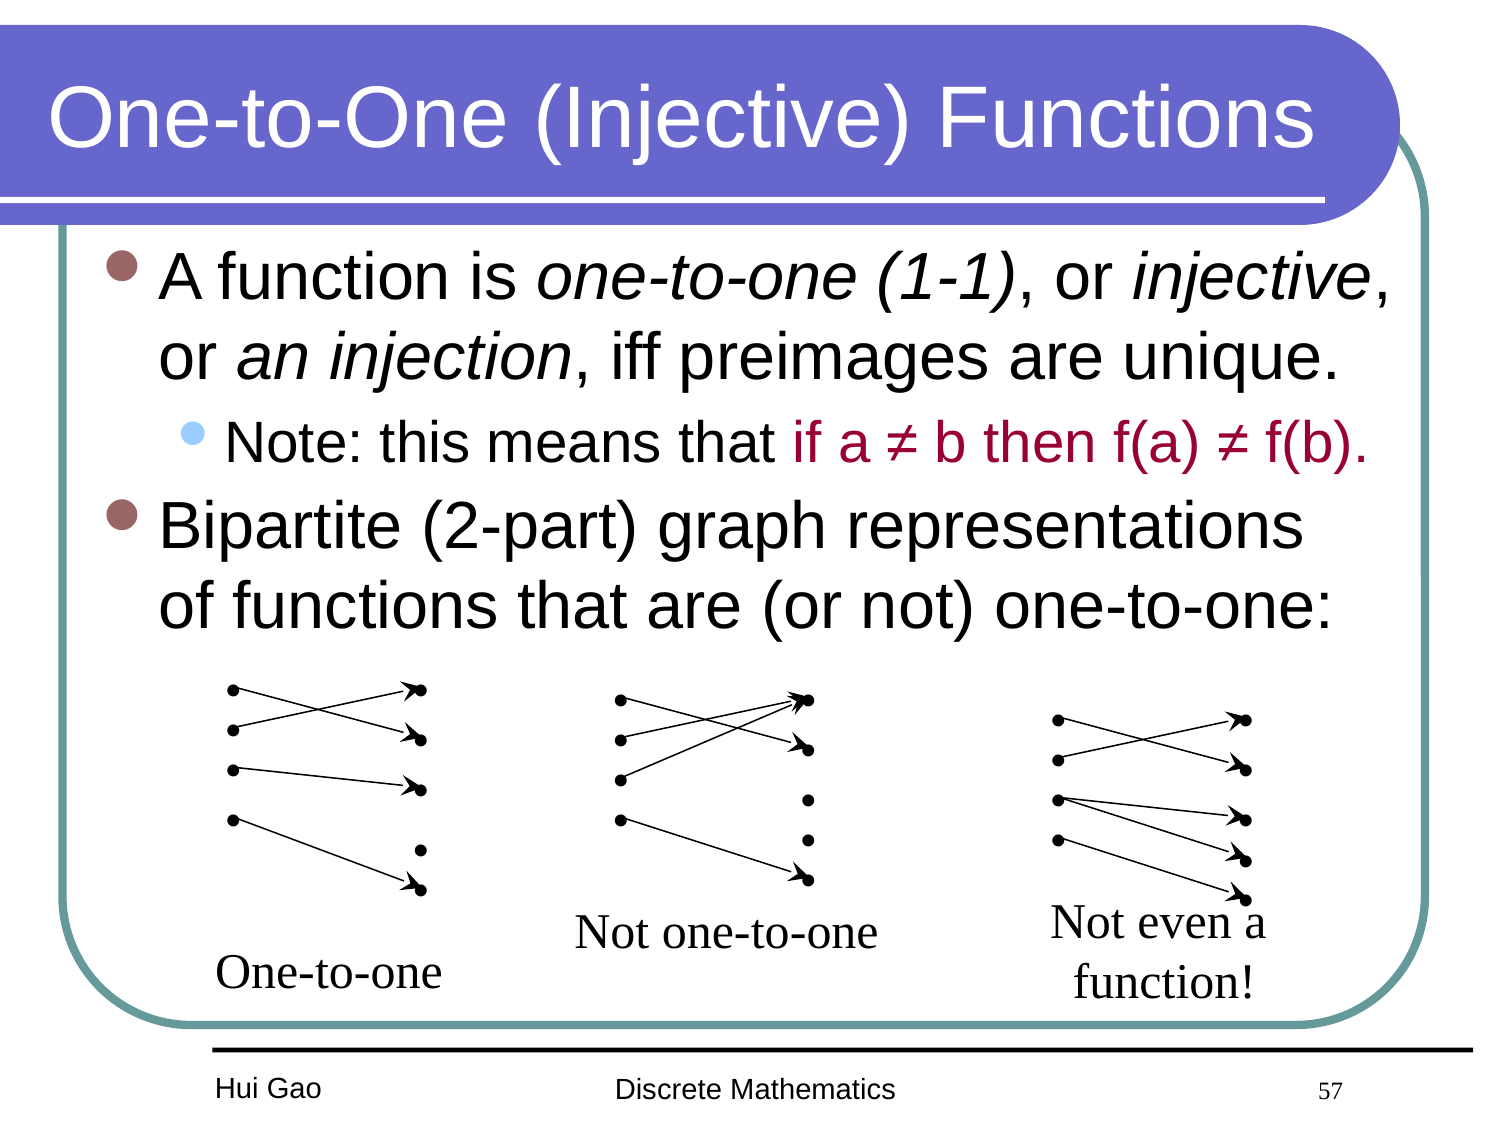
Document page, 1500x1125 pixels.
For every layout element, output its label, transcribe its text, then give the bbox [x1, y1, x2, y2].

title One-to-One (Injective) Functions [31, 37, 1348, 188]
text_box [199, 649, 1295, 1016]
text_box Bipartite (2-part) graph representations of functions that are (or not) one-to-one: [87, 474, 1363, 663]
list A function is one-to-one (1-1), or injective, or an injection, iff preimages are unique. Note: this means that if a ≠ b then f(a) ≠ f(b). [87, 224, 1438, 488]
